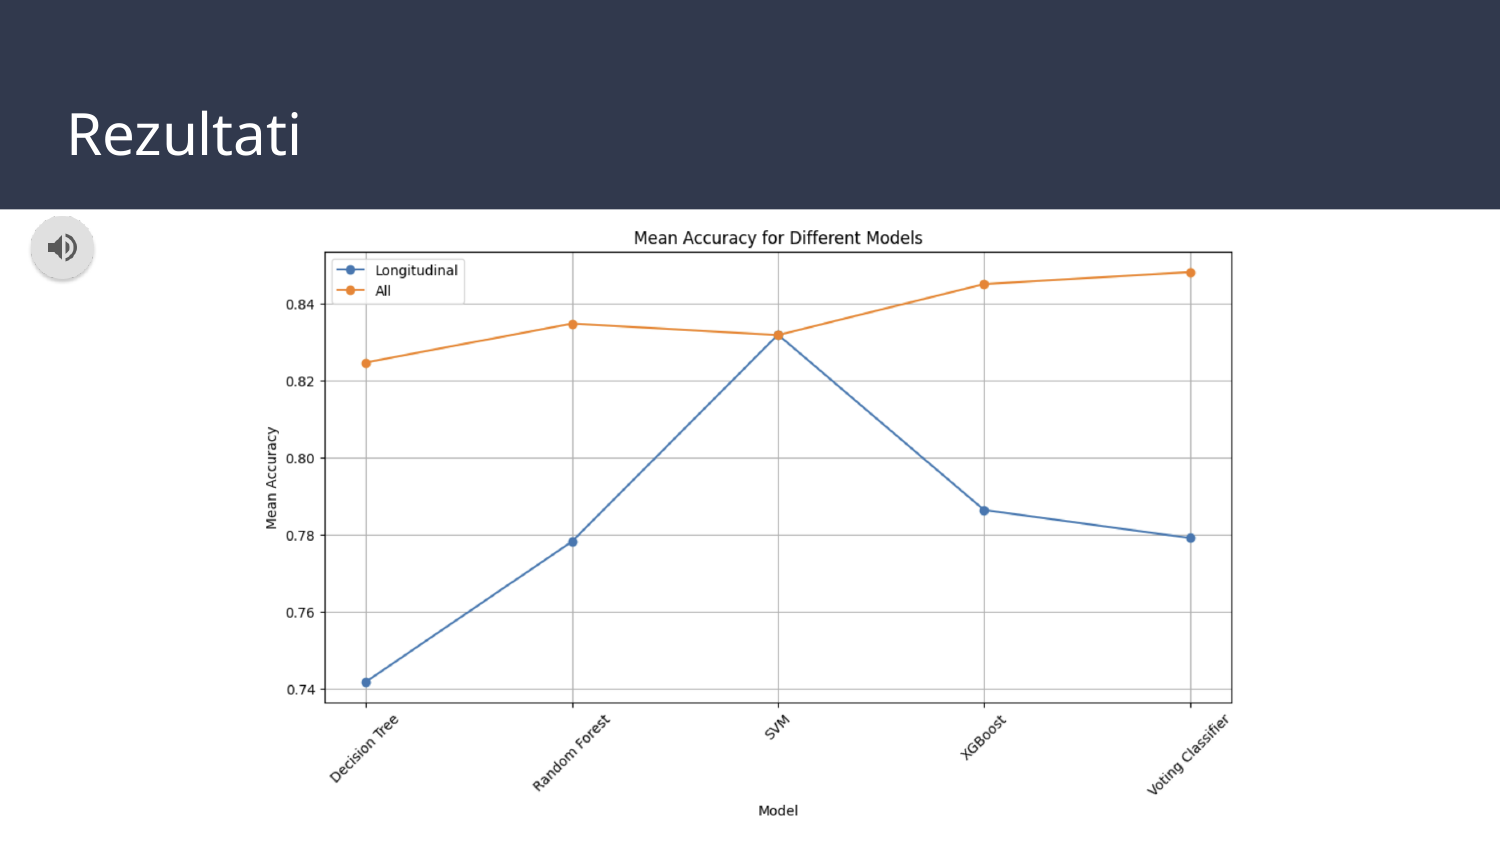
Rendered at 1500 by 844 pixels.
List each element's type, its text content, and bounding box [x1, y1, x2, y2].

title Rezultati [51, 82, 1449, 185]
picture [24, 209, 101, 285]
picture [239, 217, 1261, 828]
